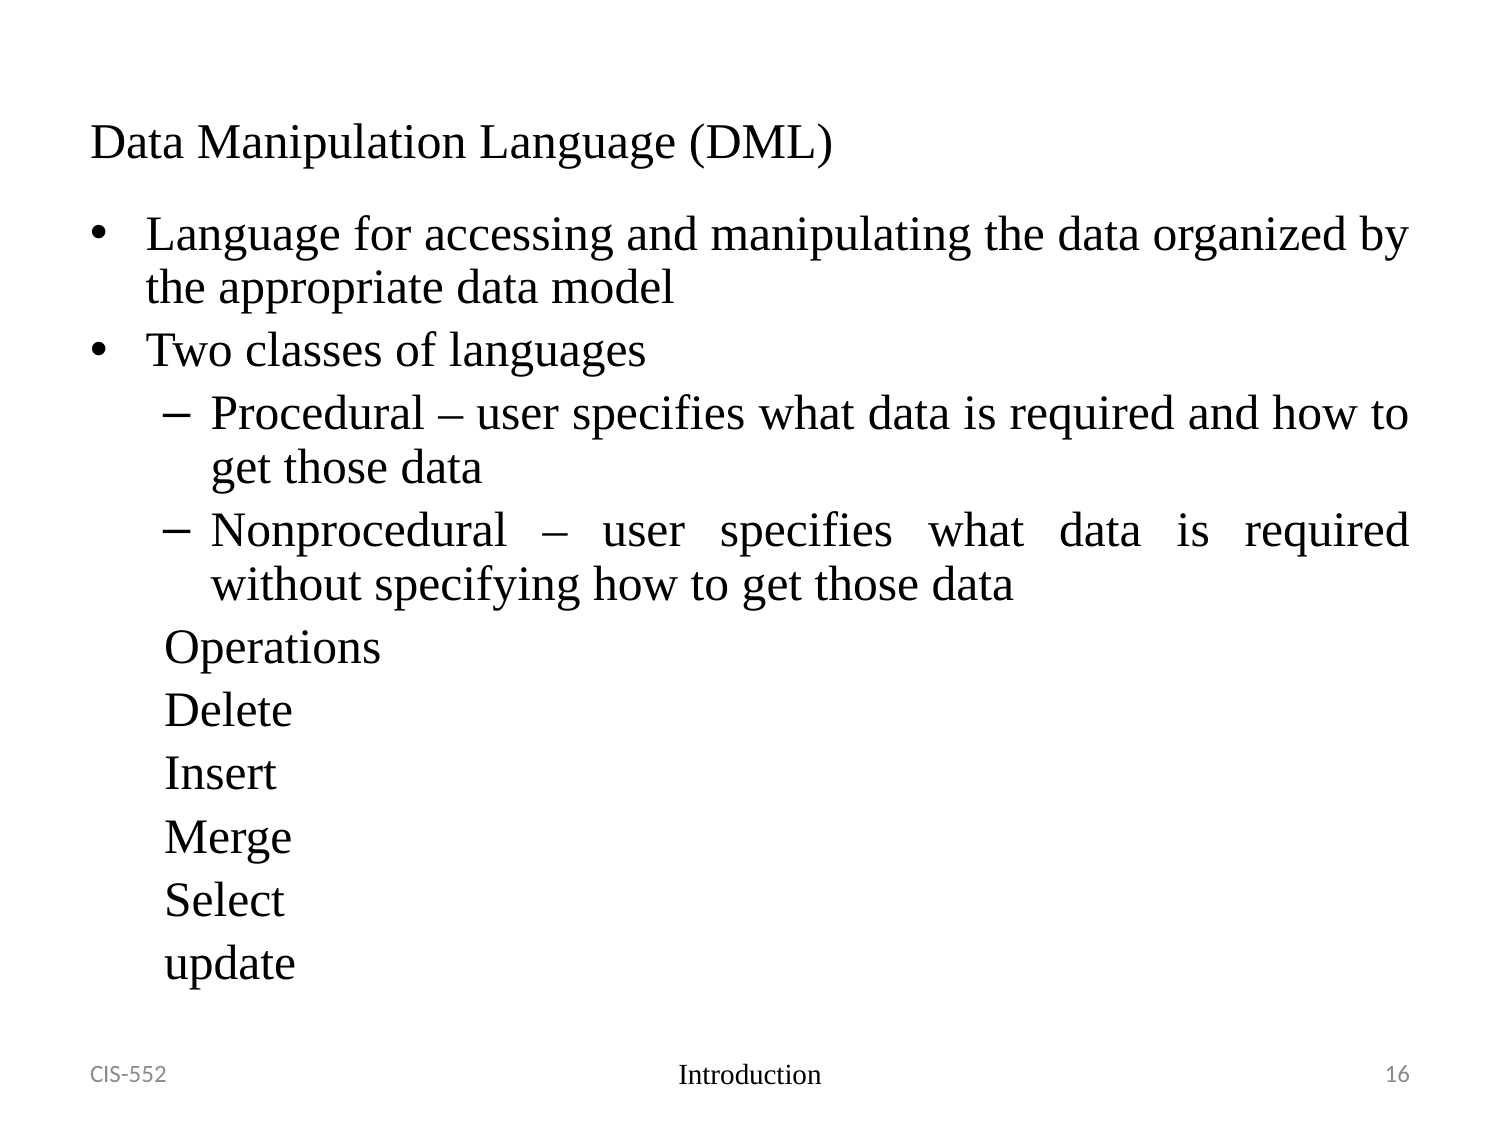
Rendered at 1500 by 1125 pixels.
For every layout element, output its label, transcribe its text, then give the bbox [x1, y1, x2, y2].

slide_number CIS-552 [75, 1042, 425, 1103]
title Data Manipulation Language (DML) [75, 45, 1425, 200]
list Language for accessing and manipulating the data organized by the appropriate data model Two classes of languages Procedural – user specifies what data is required and how to get those data Nonprocedural – user specifies what data is required without specifying how to get those data Operations Delete Insert Merge Select update [75, 200, 1425, 1005]
slide_number 16 [1074, 1042, 1425, 1103]
footer Introduction [512, 1042, 988, 1103]
